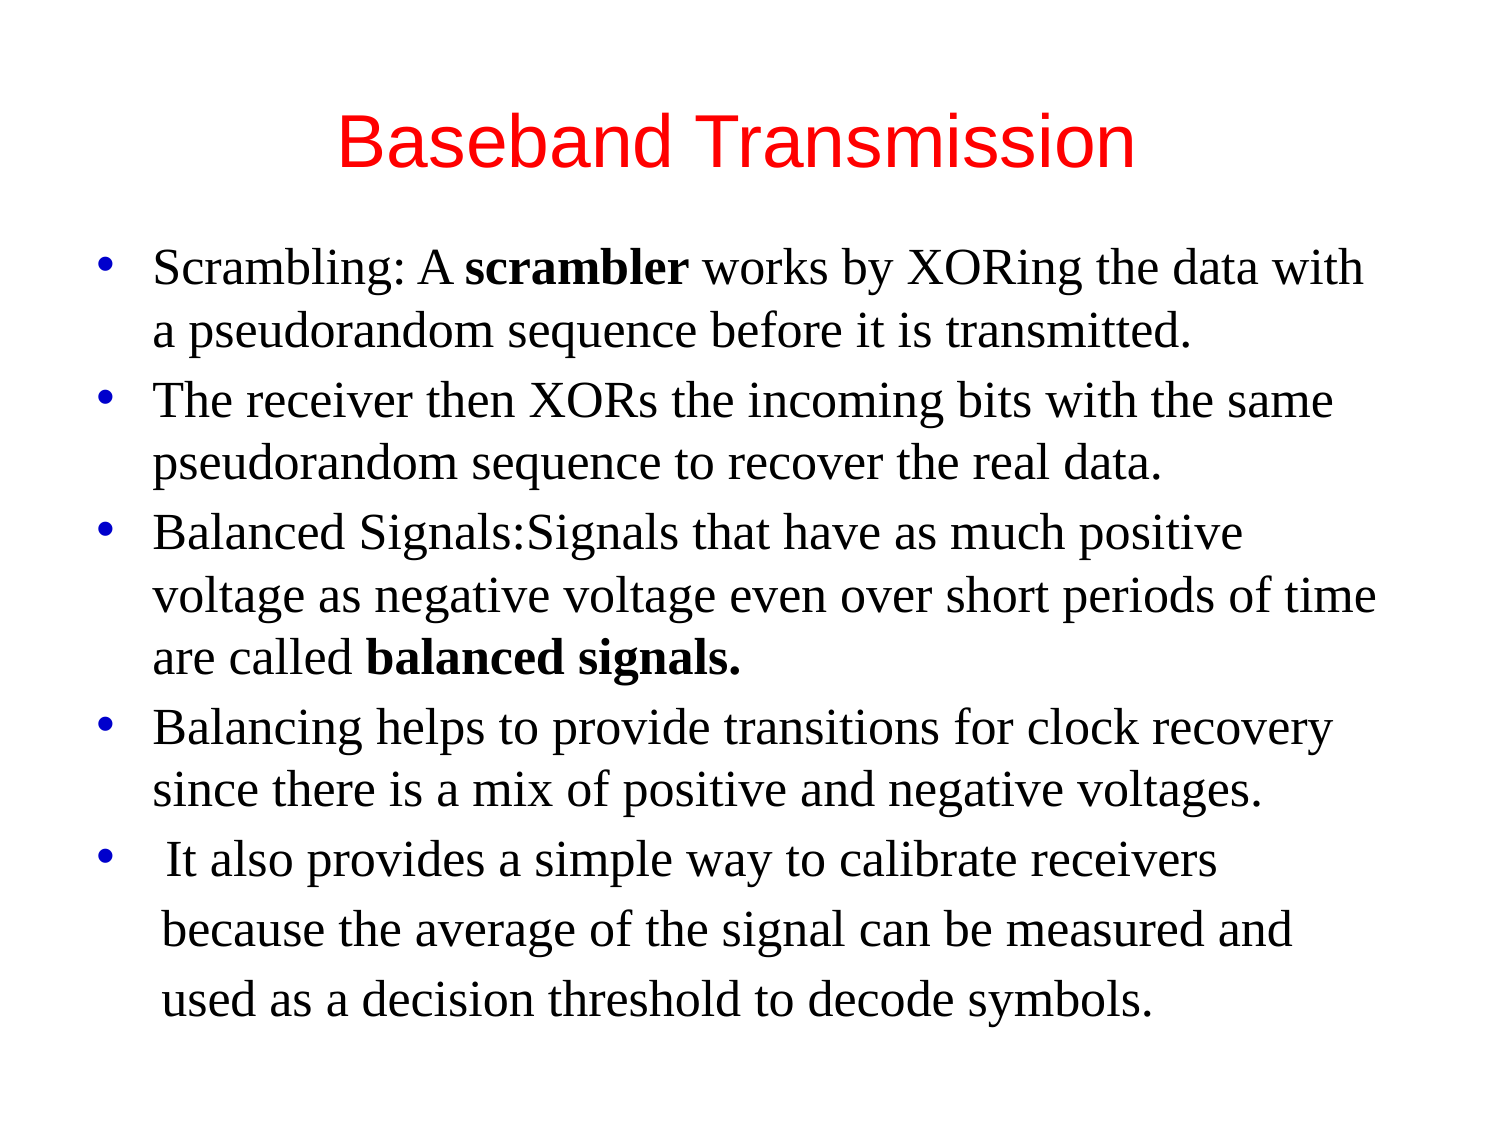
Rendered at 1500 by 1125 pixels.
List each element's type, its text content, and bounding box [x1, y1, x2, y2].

title Baseband Transmission [62, 50, 1413, 224]
list Scrambling: A scrambler works by XORing the data with a pseudorandom sequence before it is transmitted. The receiver then XORs the incoming bits with the same pseudorandom sequence to recover the real data. Balanced Signals:Signals that have as much positive voltage as negative voltage even over short periods of time are called balanced signals. Balancing helps to provide transitions for clock recovery since there is a mix of positive and negative voltages. It also provides a simple way to calibrate receivers because the average of the signal can be measured and used as a decision threshold to decode symbols. [62, 224, 1413, 1078]
